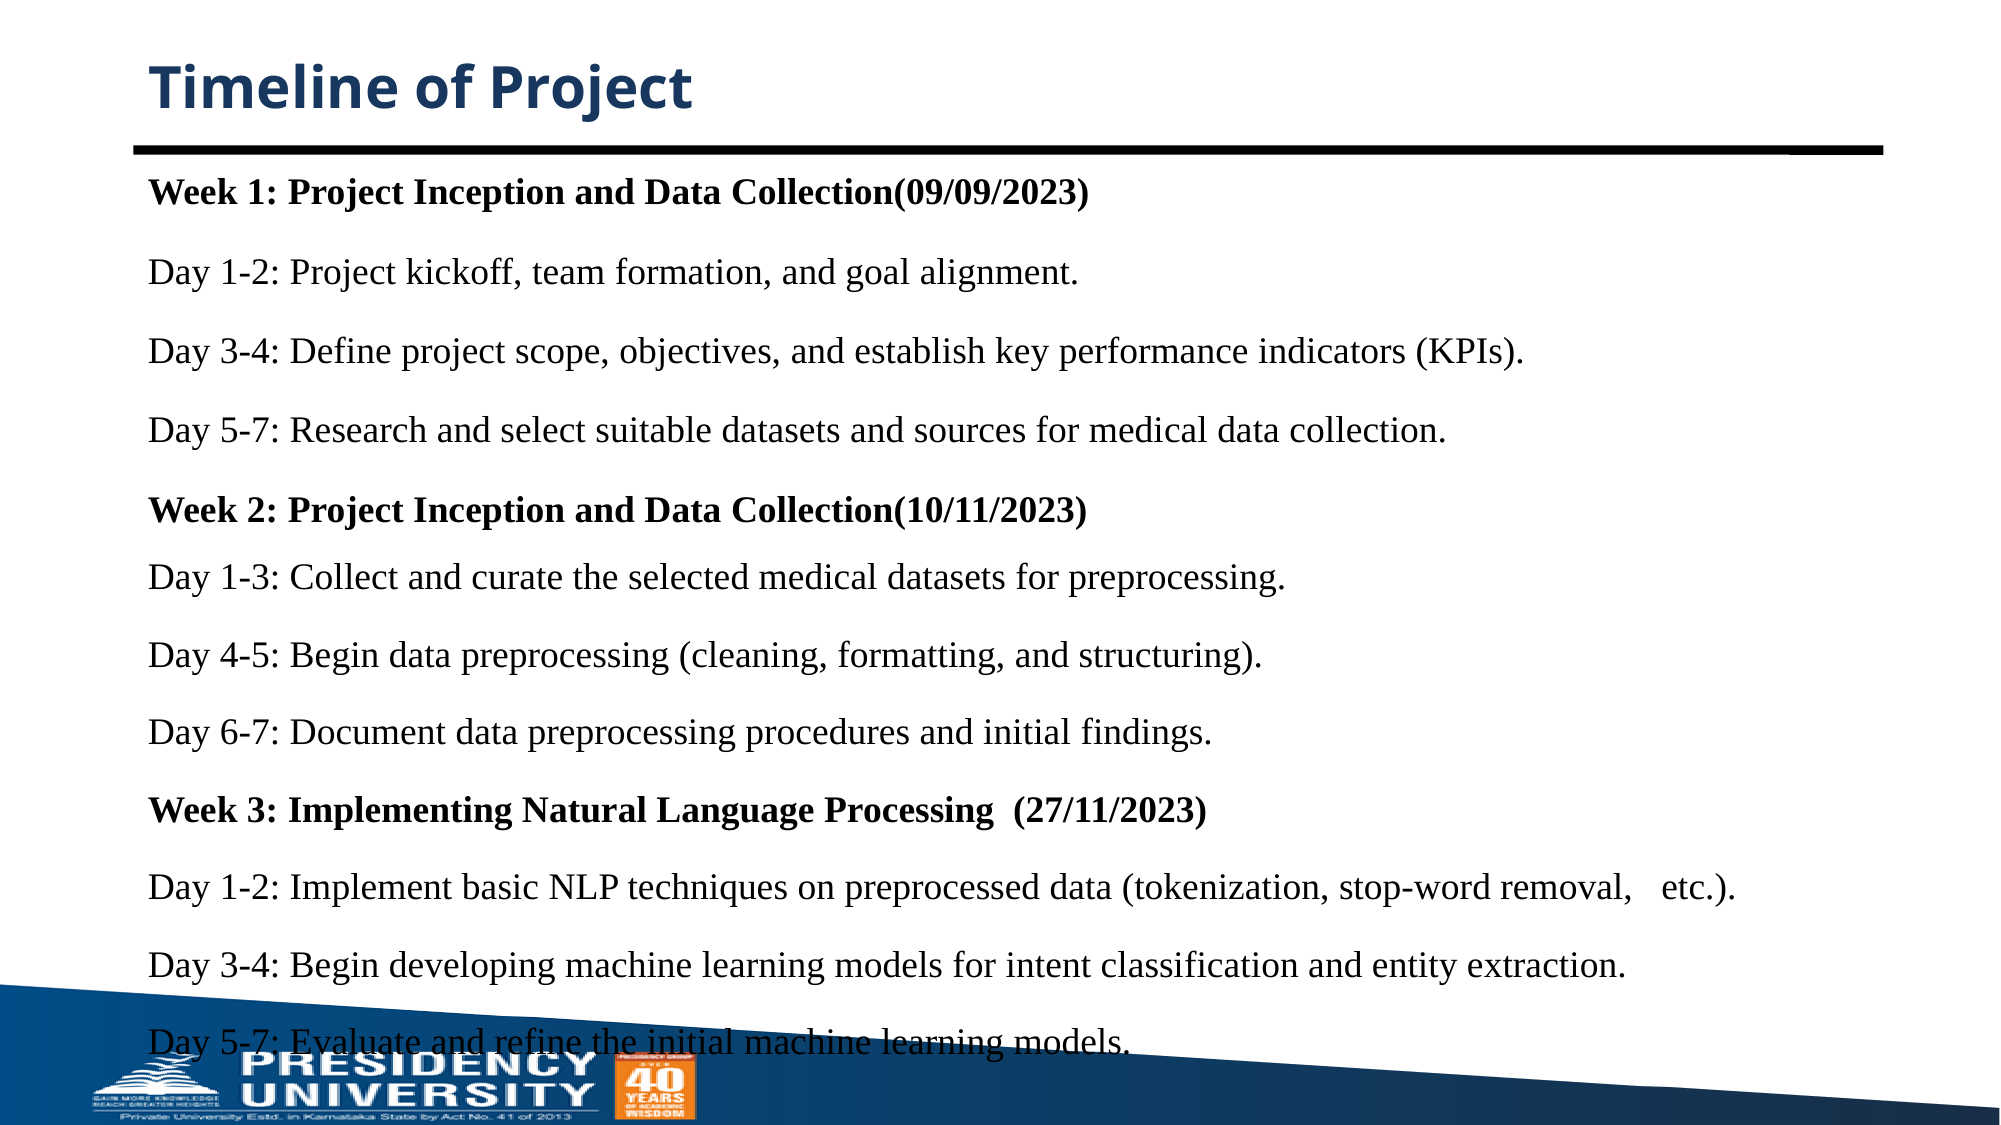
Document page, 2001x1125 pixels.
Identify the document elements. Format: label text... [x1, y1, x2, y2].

text_box Week 1: Project Inception and Data Collection(09/09/2023) Day 1-2: Project kickoff, team formation, and goal alignment. Day 3-4: Define project scope, objectives, and establish key performance indicators (KPIs). Day 5-7: Research and select suitable datasets and sources for medical data collection. Week 2: Project Inception and Data Collection(10/11/2023) Day 1-3: Collect and curate the selected medical datasets for preprocessing. Day 4-5: Begin data preprocessing (cleaning, formatting, and structuring). Day 6-7: Document data preprocessing procedures and initial findings. Week 3: Implementing Natural Language Processing (27/11/2023) Day 1-2: Implement basic NLP techniques on preprocessed data (tokenization, stop-word removal, etc.). Day 3-4: Begin developing machine learning models for intent classification and entity extraction. Day 5-7: Evaluate and refine the initial machine learning models. [133, 92, 1883, 1060]
title Timeline of Project [133, 45, 1883, 92]
picture [0, 982, 2000, 1125]
